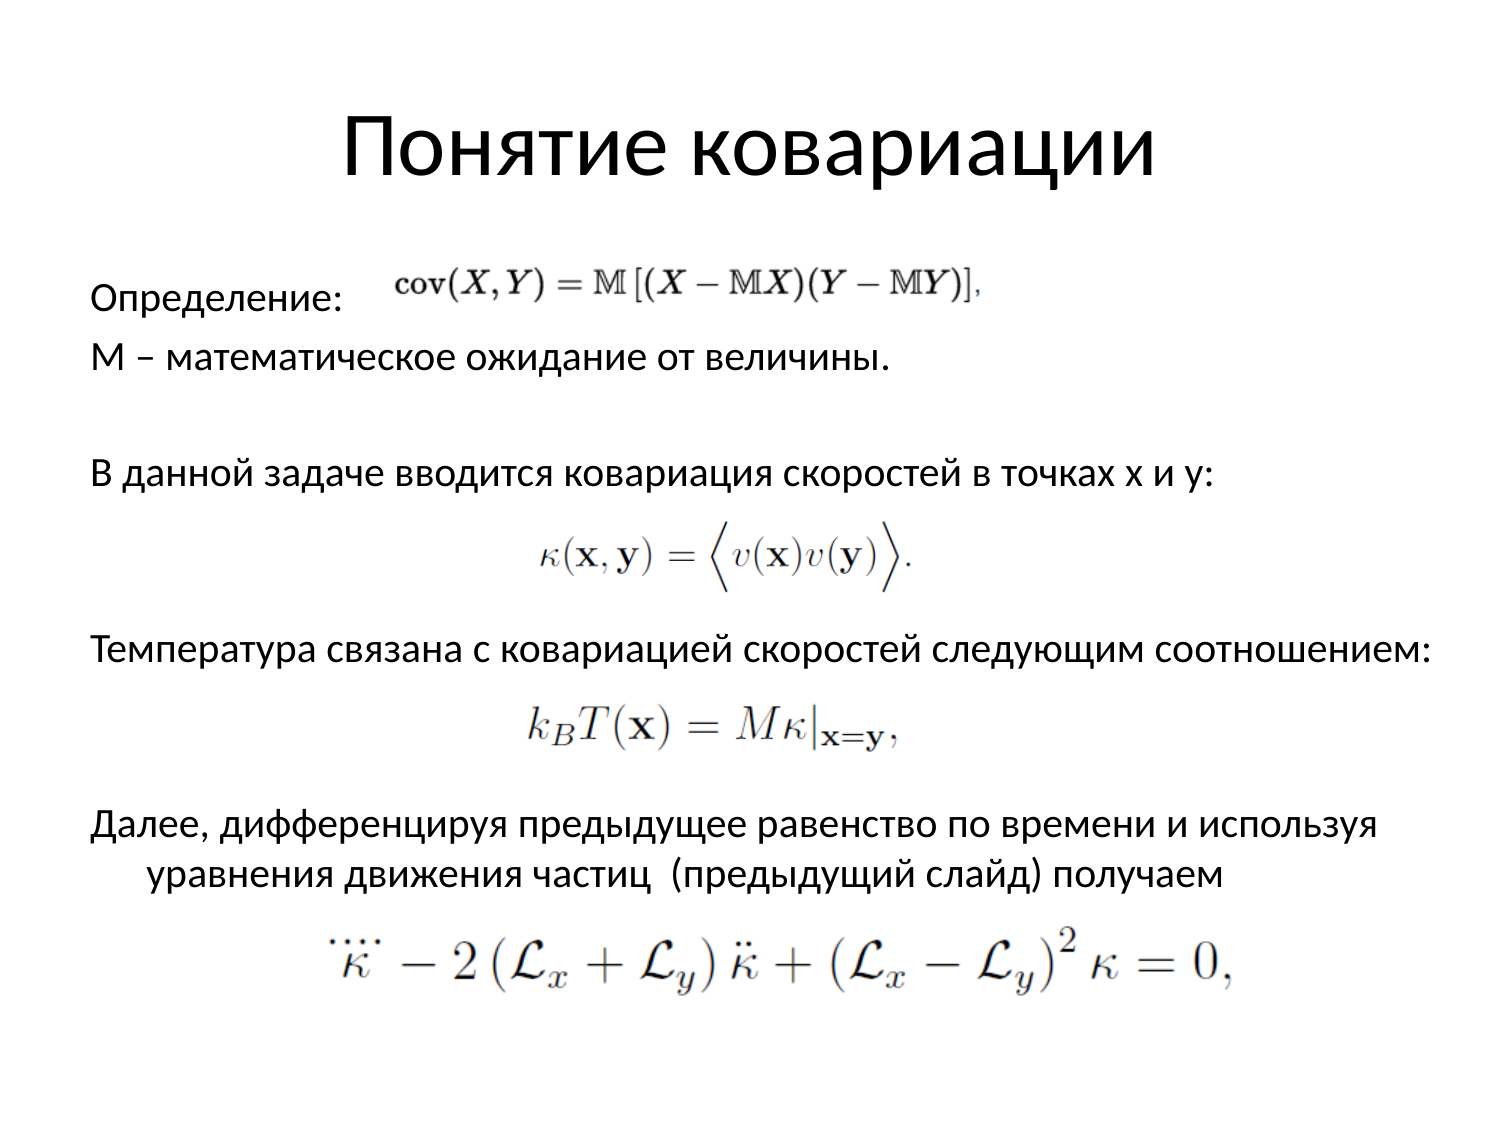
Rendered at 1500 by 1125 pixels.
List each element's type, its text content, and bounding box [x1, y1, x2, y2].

picture [312, 916, 1247, 1009]
picture [371, 243, 983, 317]
title Понятие ковариации [75, 45, 1425, 233]
picture [530, 503, 921, 599]
list Определение: M – математическое ожидание от величины. В данной задаче вводится ковариация скоростей в точках x и y: Температура связана с ковариацией скоростей следующим соотношением: Далее, дифференцируя предыдущее равенство по времени и используя уравнения движения частиц (предыдущий слайд) получаем [75, 262, 1459, 1005]
picture [513, 692, 904, 760]
